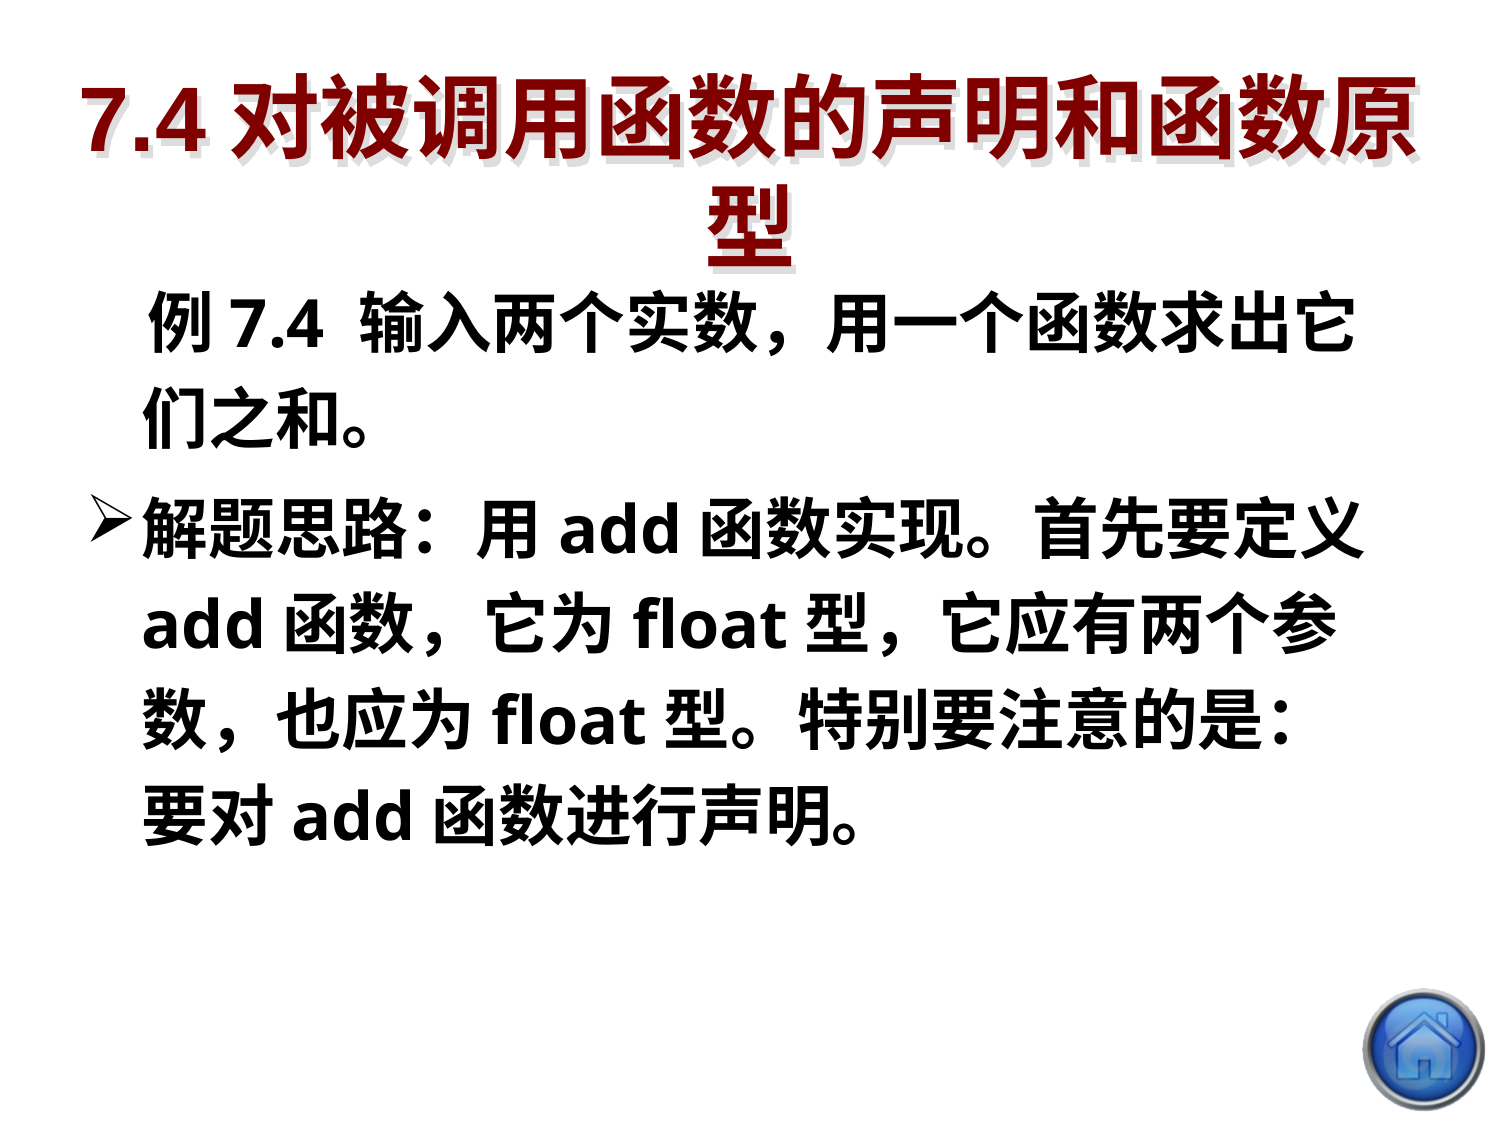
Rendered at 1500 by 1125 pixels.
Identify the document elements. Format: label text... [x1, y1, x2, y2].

title 7.4对被调用函数的声明和函数原型 [23, 107, 1477, 234]
list 例7.4 输入两个实数，用一个函数求出它们之和。 解题思路：用add函数实现。首先要定义add函数，它为float型，它应有两个参数，也应为float型。特别要注意的是：要对add函数进行声明。 [70, 257, 1383, 1043]
picture [1347, 973, 1500, 1125]
